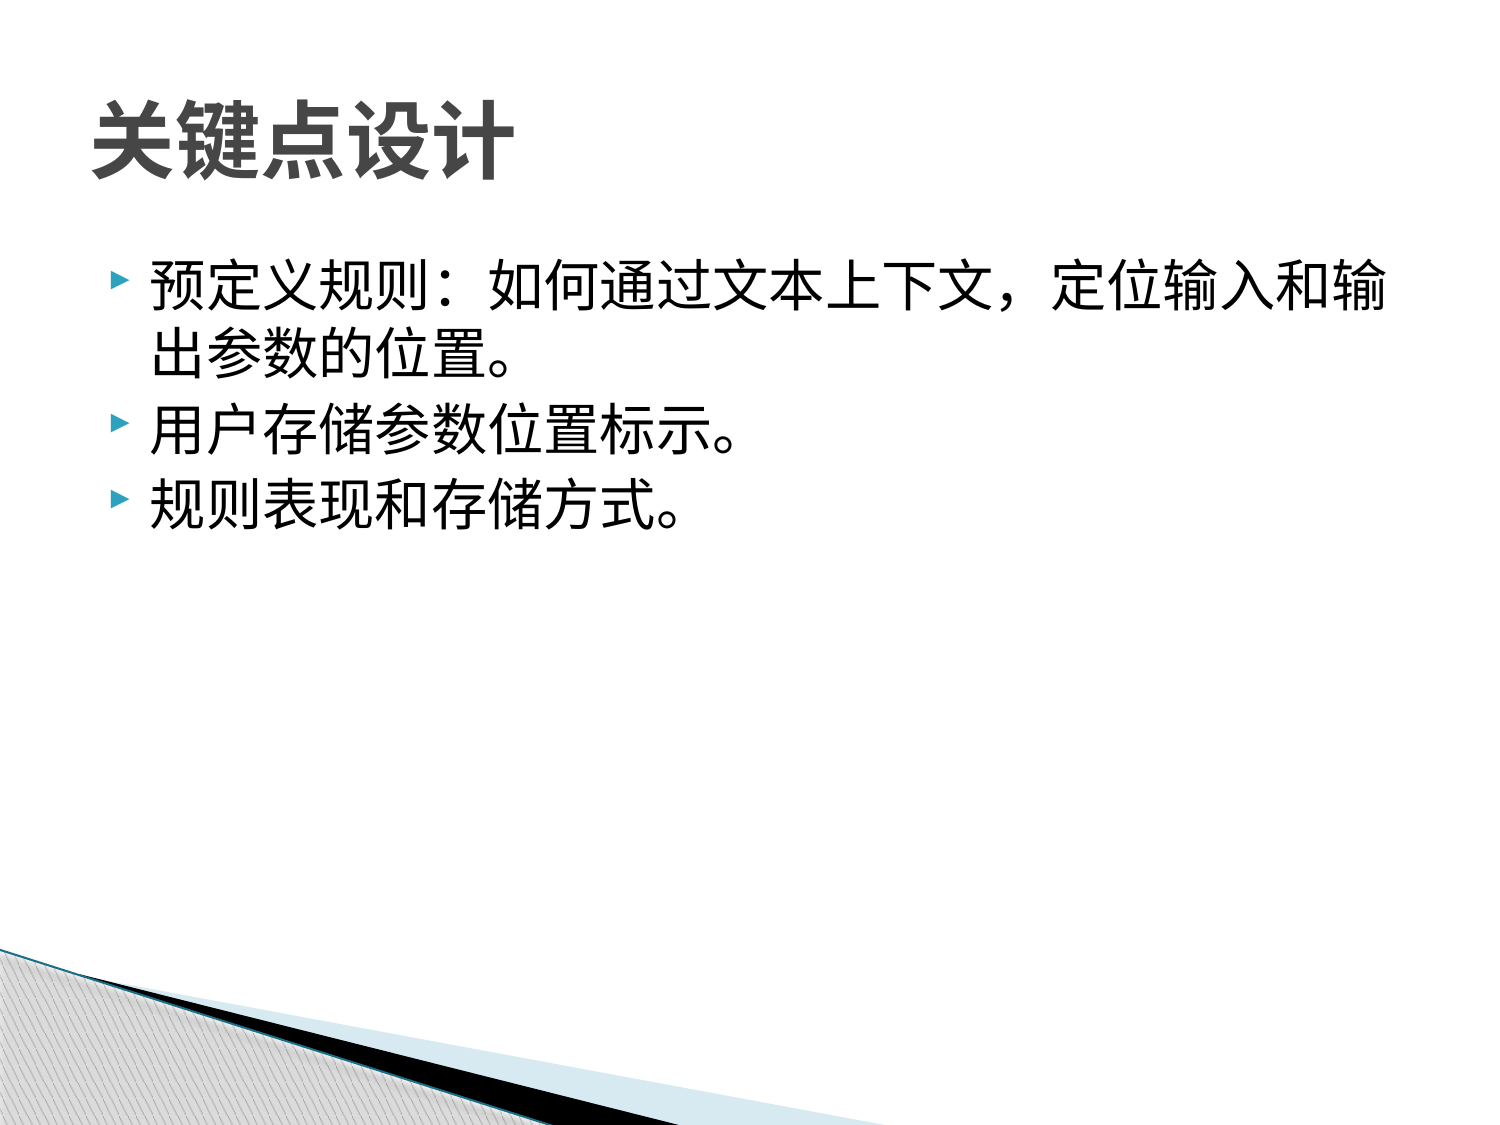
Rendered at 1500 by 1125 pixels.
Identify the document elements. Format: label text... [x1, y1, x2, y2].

title 关键点设计 [75, 45, 1425, 233]
list 预定义规则：如何通过文本上下文，定位输入和输出参数的位置。 用户存储参数位置标示。 规则表现和存储方式。 [75, 243, 1425, 986]
